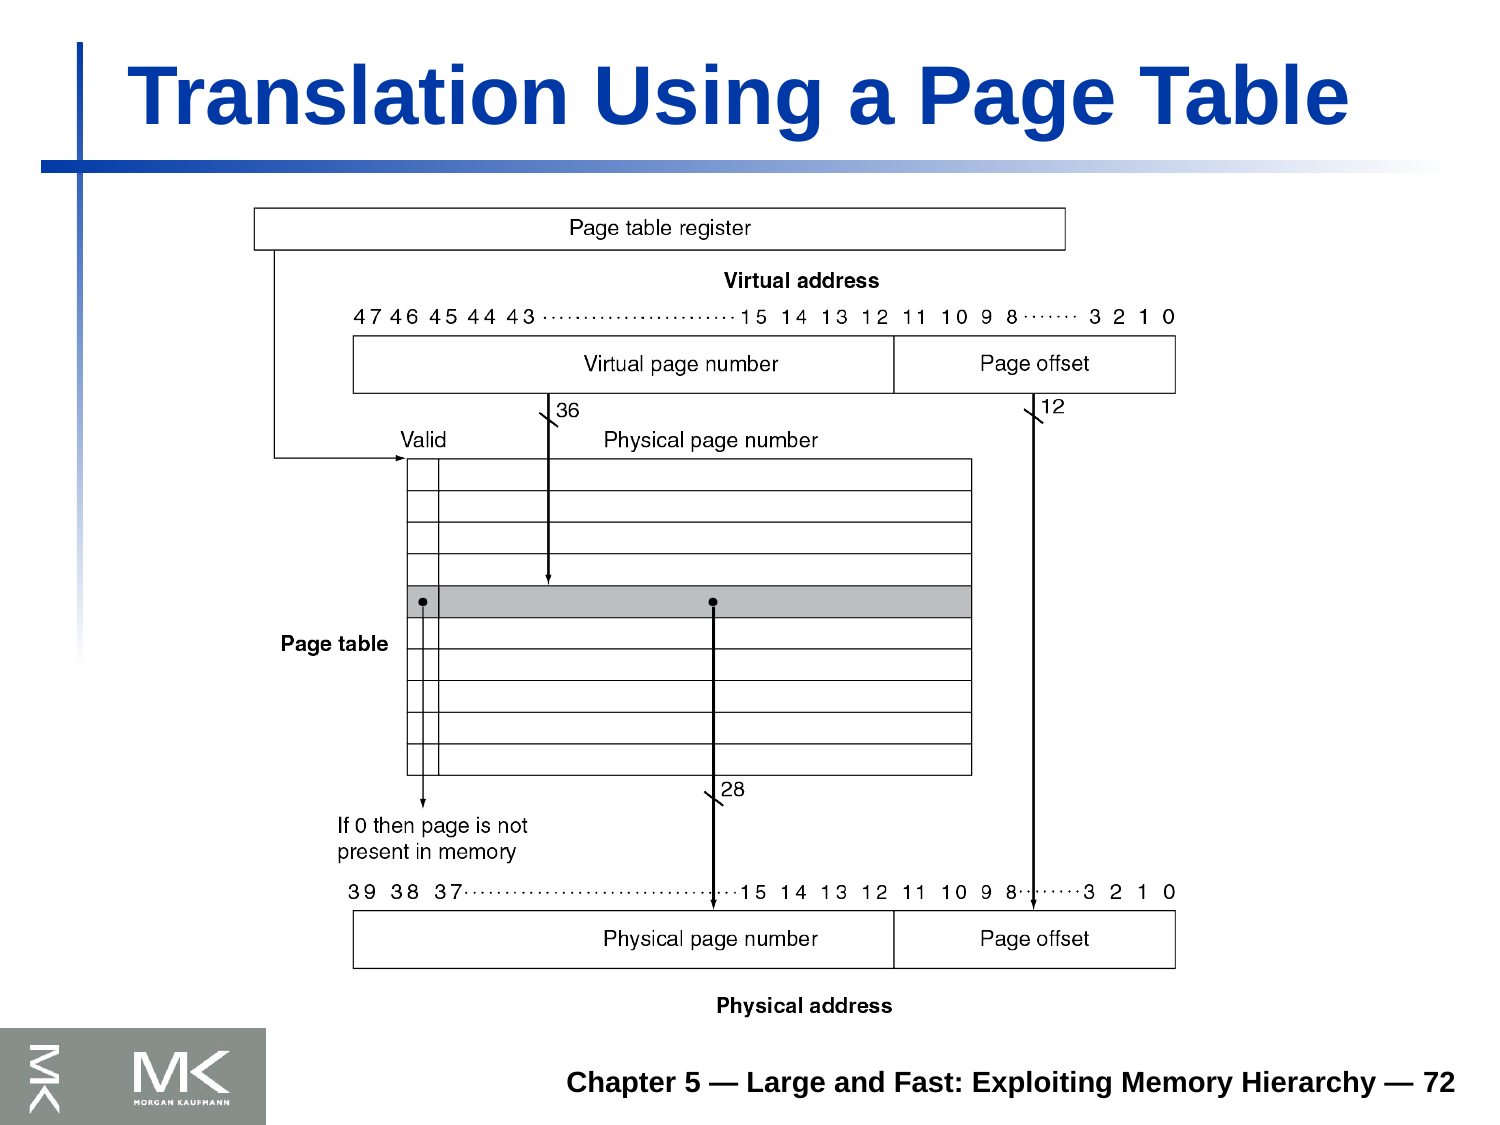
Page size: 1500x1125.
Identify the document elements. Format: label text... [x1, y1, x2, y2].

picture [0, 1028, 266, 1125]
picture [253, 207, 1176, 1018]
title Translation Using a Page Table [112, 23, 1468, 149]
footer Chapter 5 — Large and Fast: Exploiting Memory Hierarchy — 72 [277, 1046, 1471, 1106]
